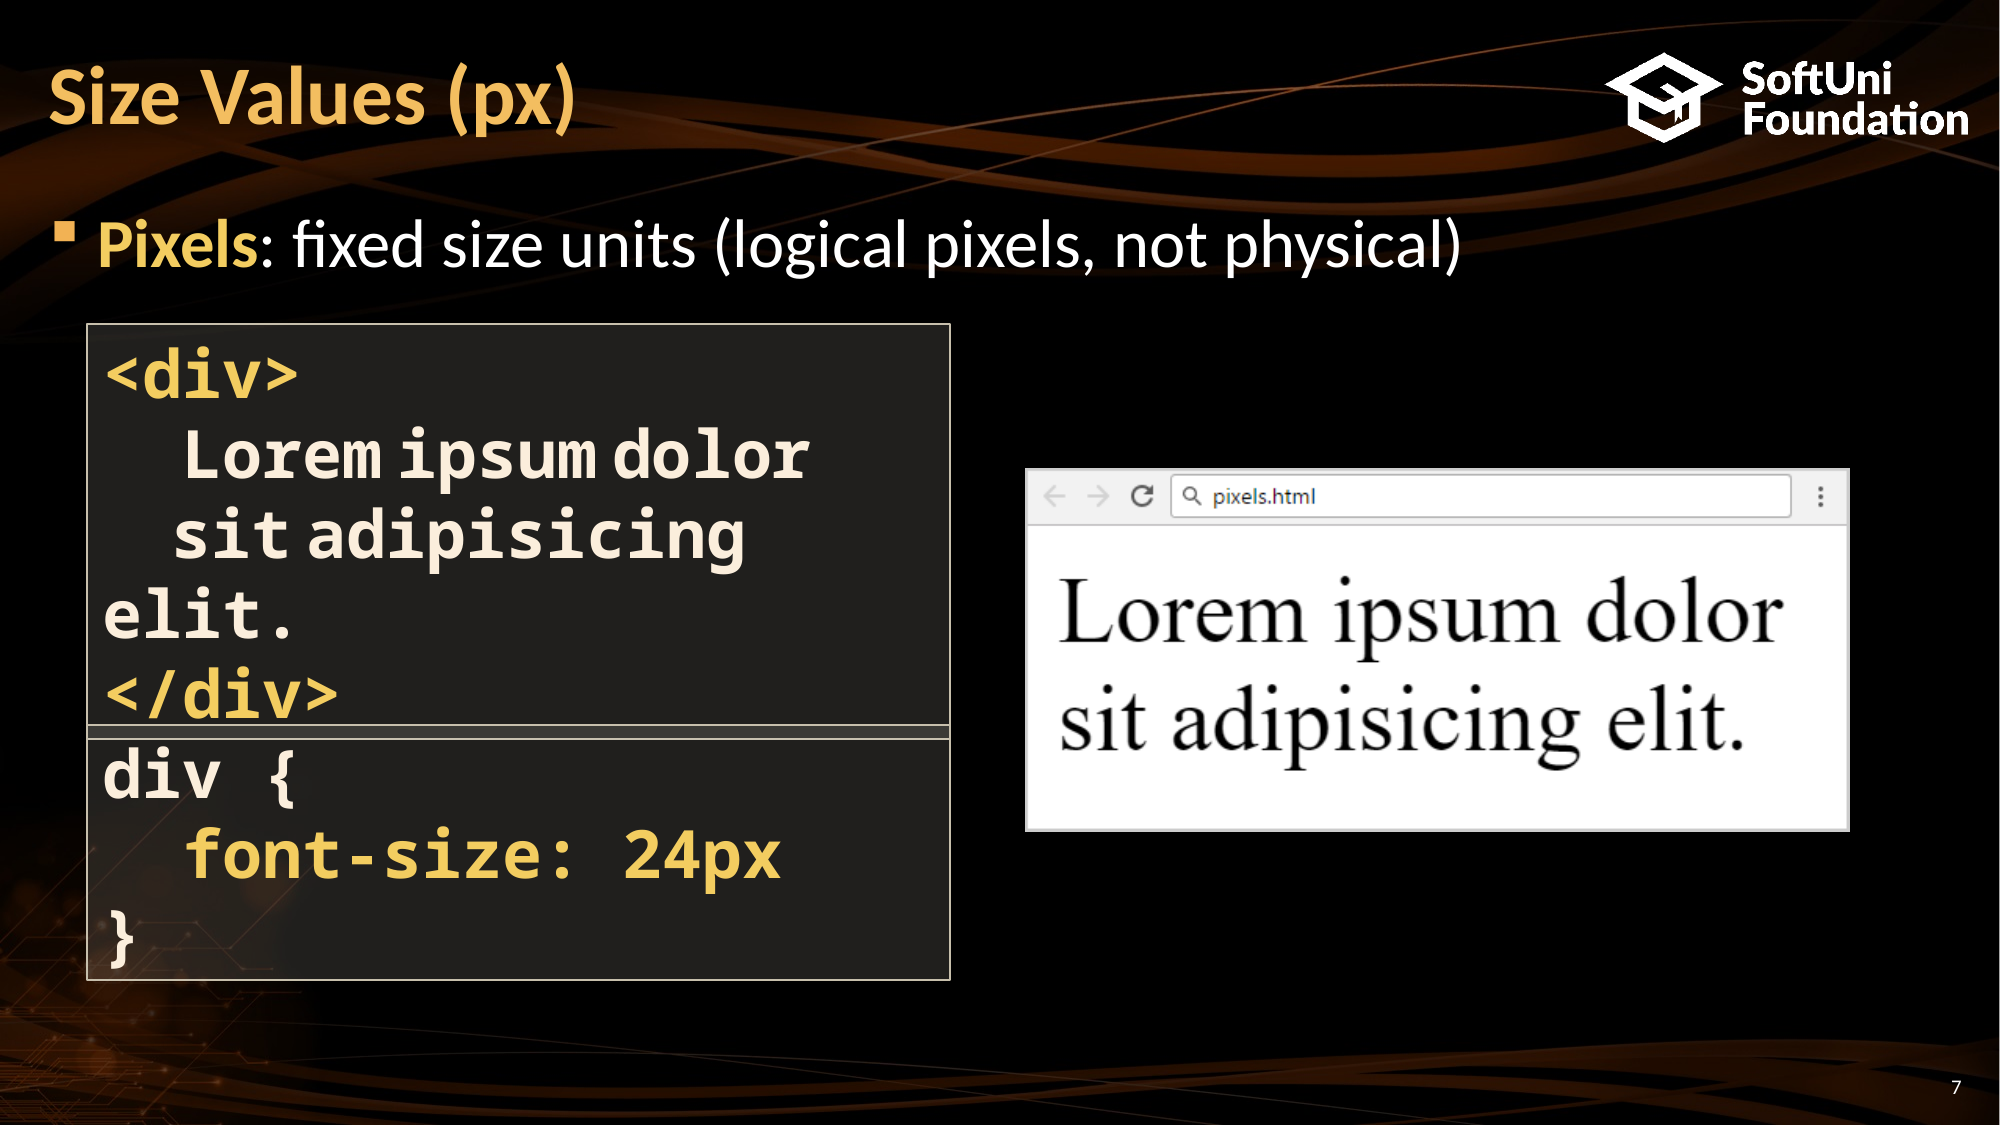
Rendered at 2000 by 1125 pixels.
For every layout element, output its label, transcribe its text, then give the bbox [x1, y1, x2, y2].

list Pixels: fixed size units (logical pixels, not physical) [31, 188, 1915, 288]
text_box div { font-size: 24px } [87, 724, 950, 980]
text_box <div> Lorem ipsum dolor sit adipisicing elit. </div> [87, 324, 950, 724]
title Size Values (px) [30, 6, 1602, 189]
picture [0, 0, 2000, 1125]
slide_number 7 [1897, 1070, 1968, 1103]
